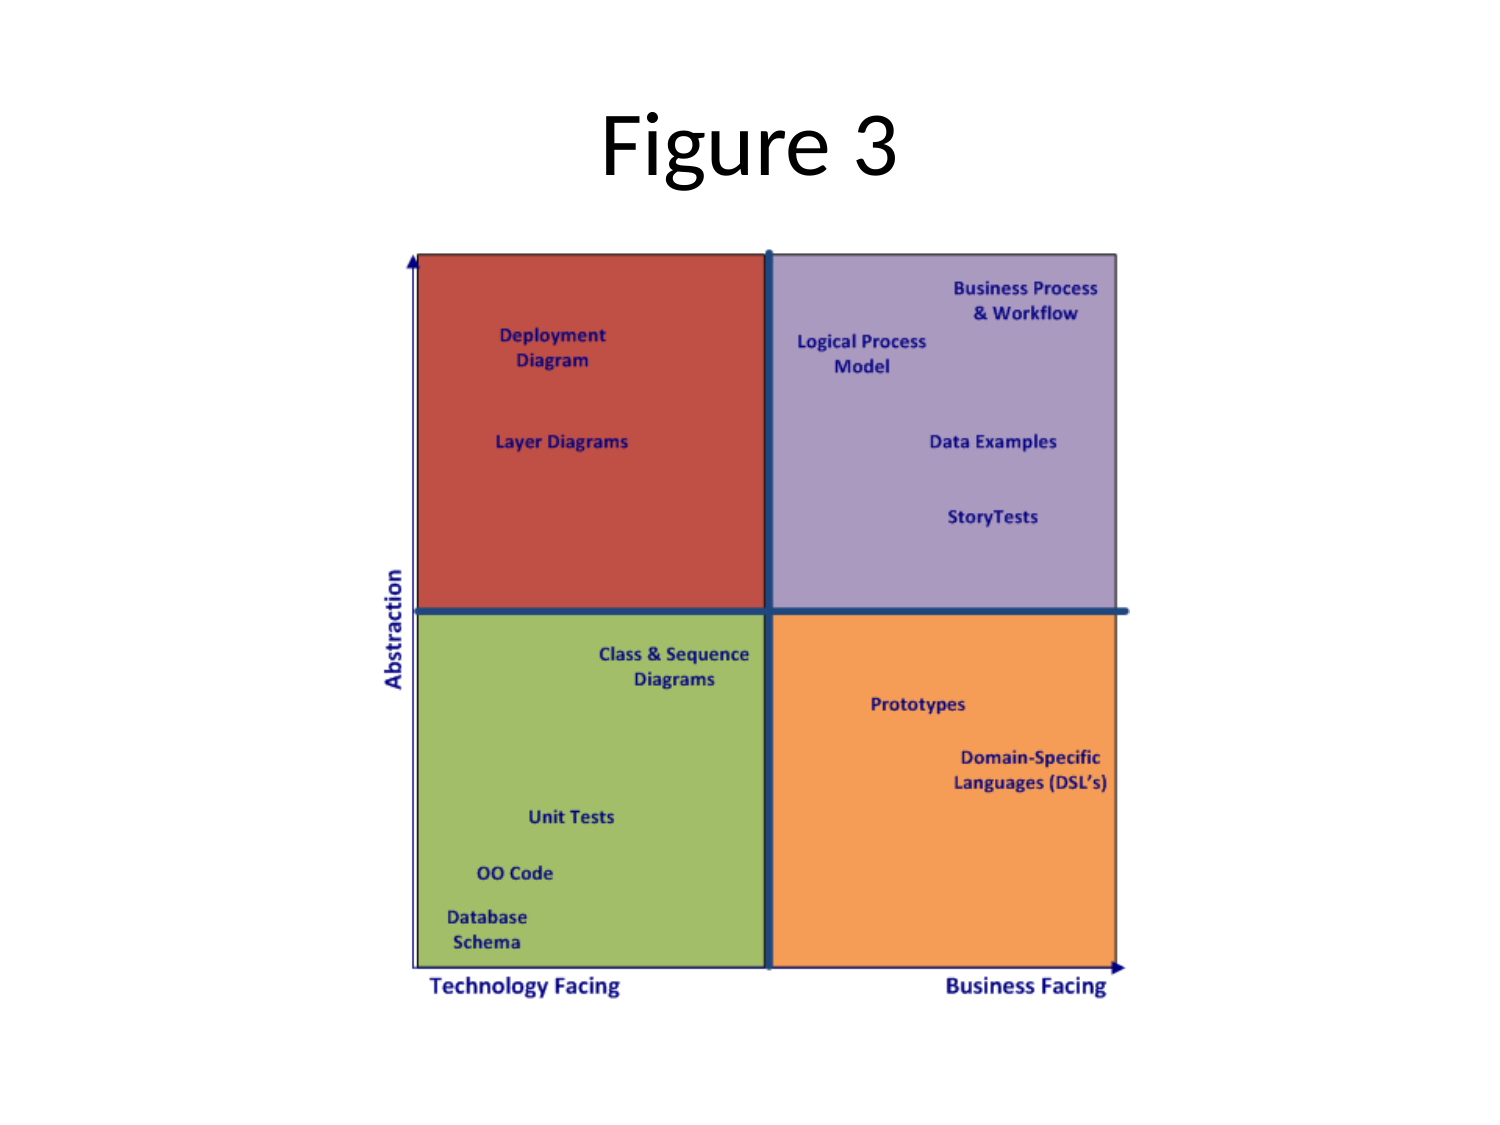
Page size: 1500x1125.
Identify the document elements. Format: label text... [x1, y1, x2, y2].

picture [374, 249, 1130, 1002]
title Figure 3 [75, 45, 1425, 233]
